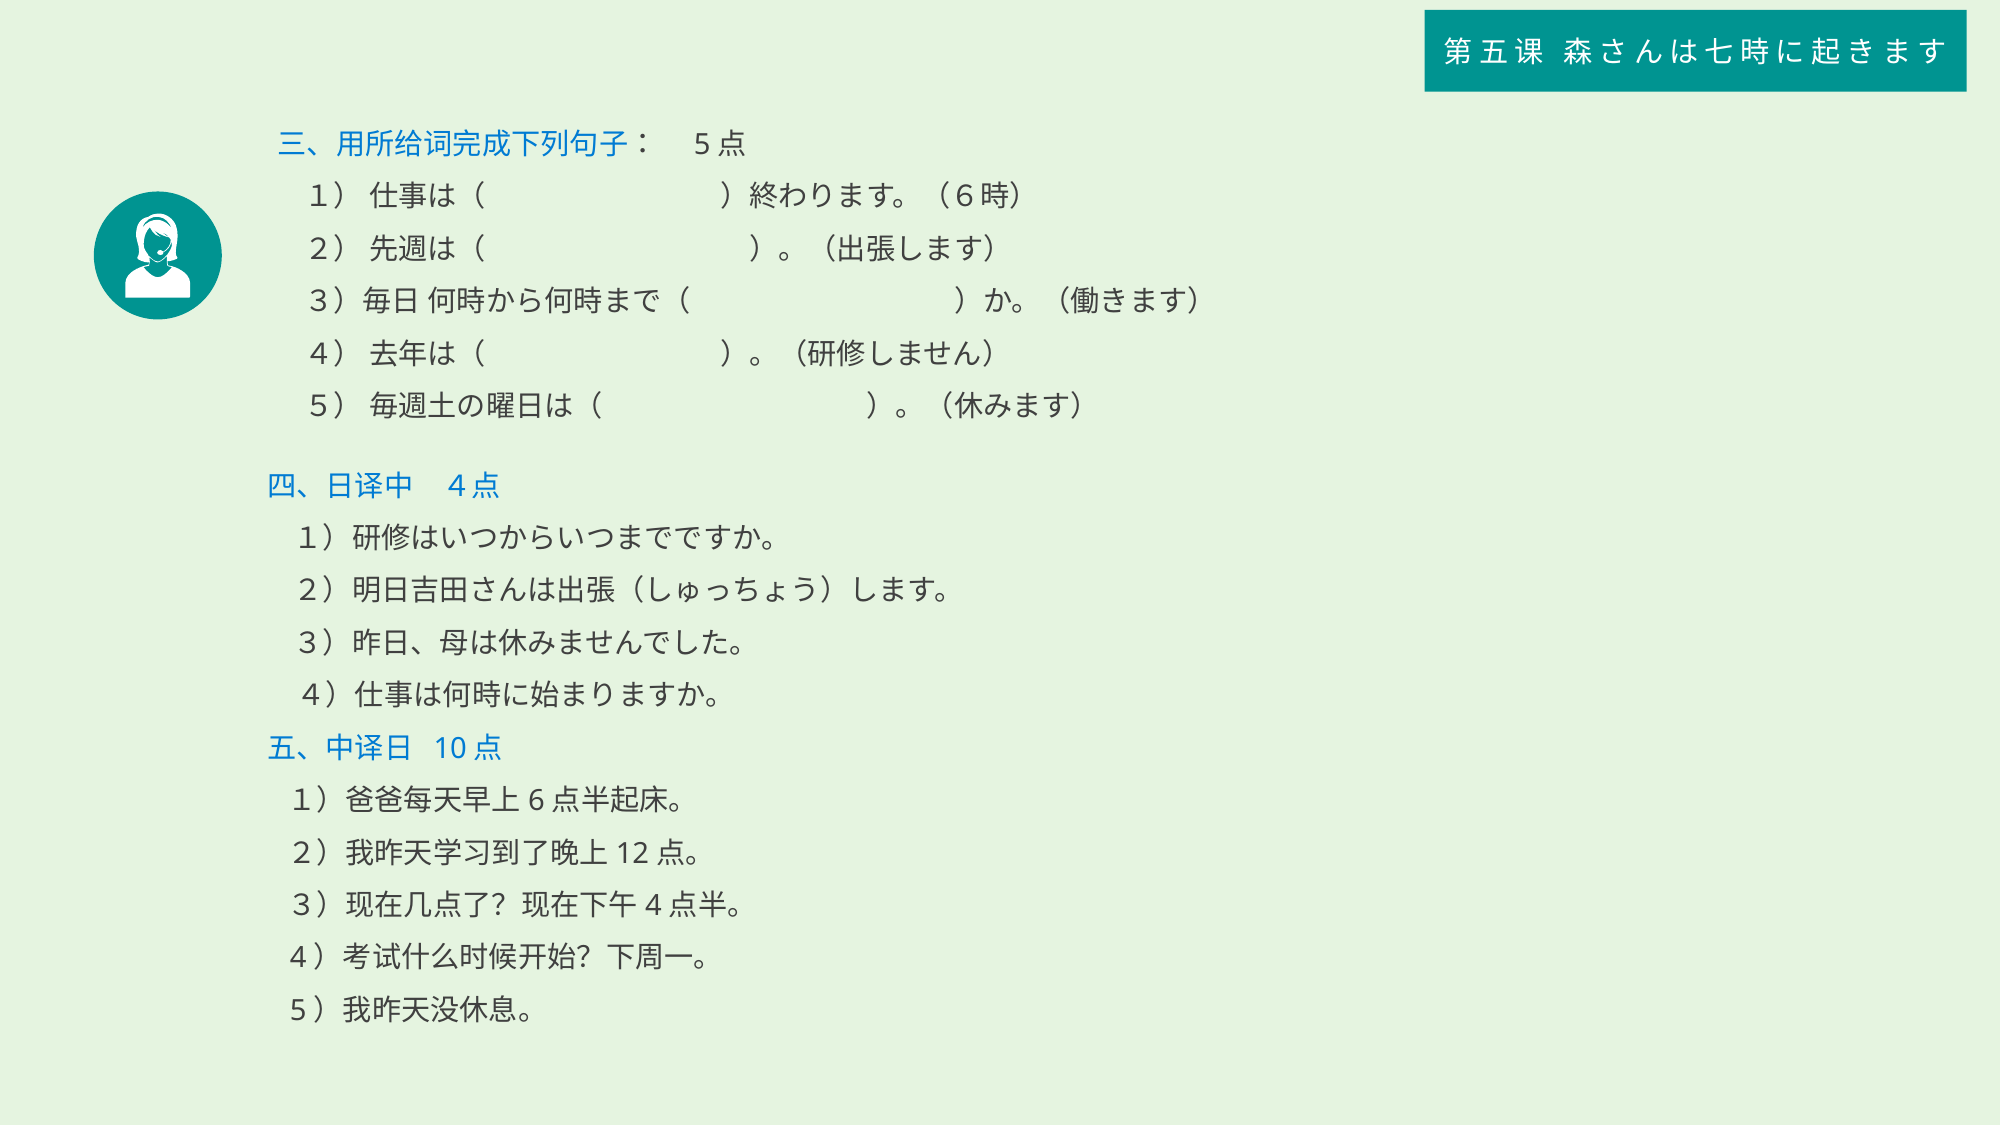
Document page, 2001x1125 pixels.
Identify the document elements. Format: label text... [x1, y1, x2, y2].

text_box [125, 213, 191, 298]
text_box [262, 110, 1463, 428]
text_box [92, 190, 223, 321]
text_box 四、日译中 ４点 １）研修はいつからいつまでですか。 ２）明日吉田さんは出張（しゅっちょう）します。 ３）昨日、母は休みませんでした。 ４）仕事は何時に始まりますか。 五、中译日 10点 １）爸爸每天早上6点半起床。 ２）我昨天学习到了晚上12点。 ３）现在几点了？现在下午4点半。 4）考试什么时候开始？下周一。 5）我昨天没休息。 [252, 441, 1426, 1034]
text_box 第五课 森さんは七時に起きます [1424, 9, 1968, 93]
